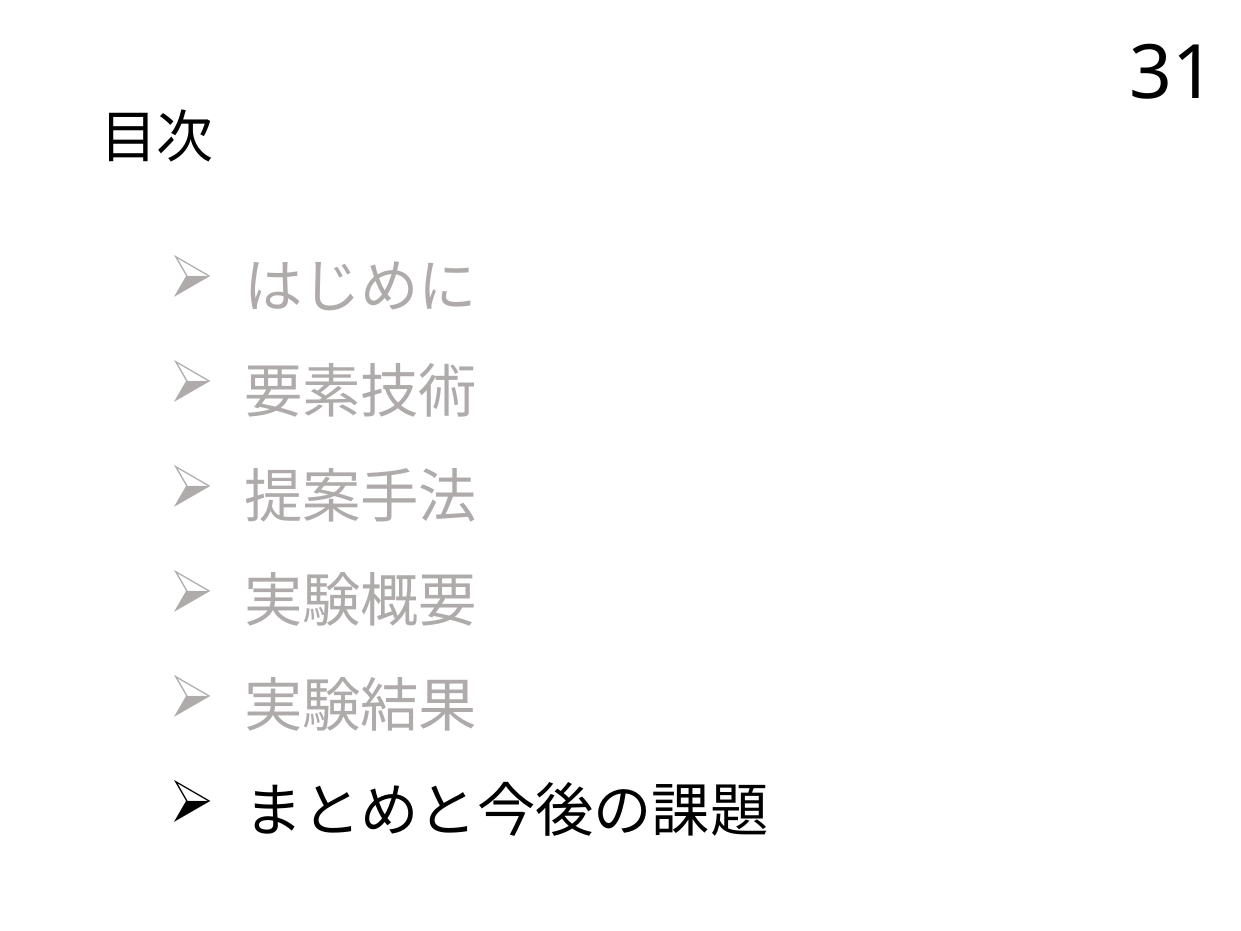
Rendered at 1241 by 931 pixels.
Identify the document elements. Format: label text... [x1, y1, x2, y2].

text_box はじめに 要素技術 提案手法 実験概要 実験結果 まとめと今後の課題 [154, 206, 784, 851]
title 目次 [85, 49, 1156, 230]
slide_number 31 [951, 49, 1231, 100]
